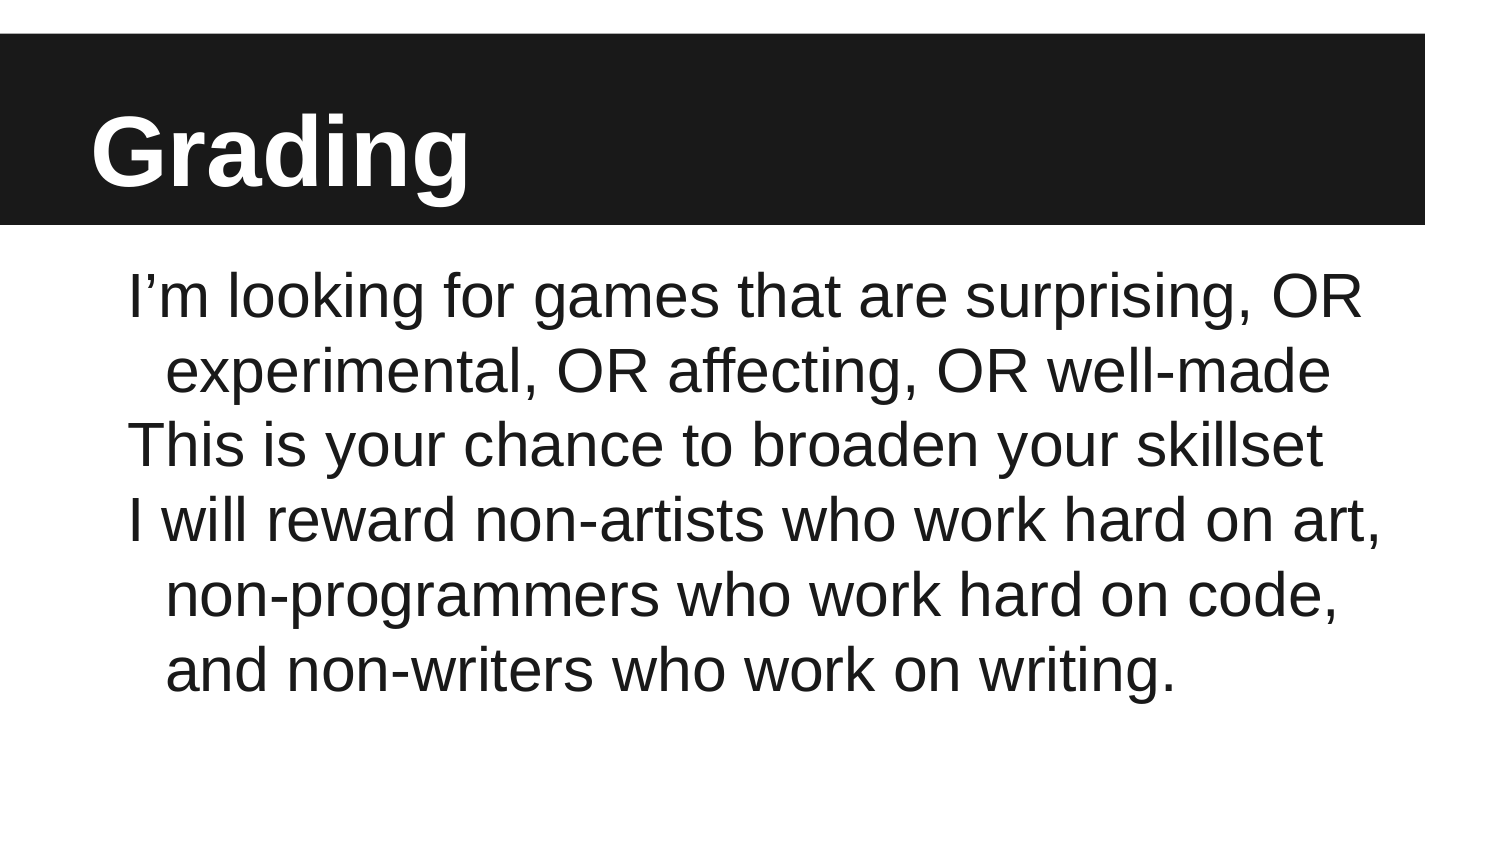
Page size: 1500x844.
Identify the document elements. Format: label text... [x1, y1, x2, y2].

title Grading [75, 33, 1425, 221]
list I’m looking for games that are surprising, OR experimental, OR affecting, OR well-made This is your chance to broaden your skillset I will reward non-artists who work hard on art, non-programmers who work hard on code, and non-writers who work on writing. [75, 239, 1425, 808]
